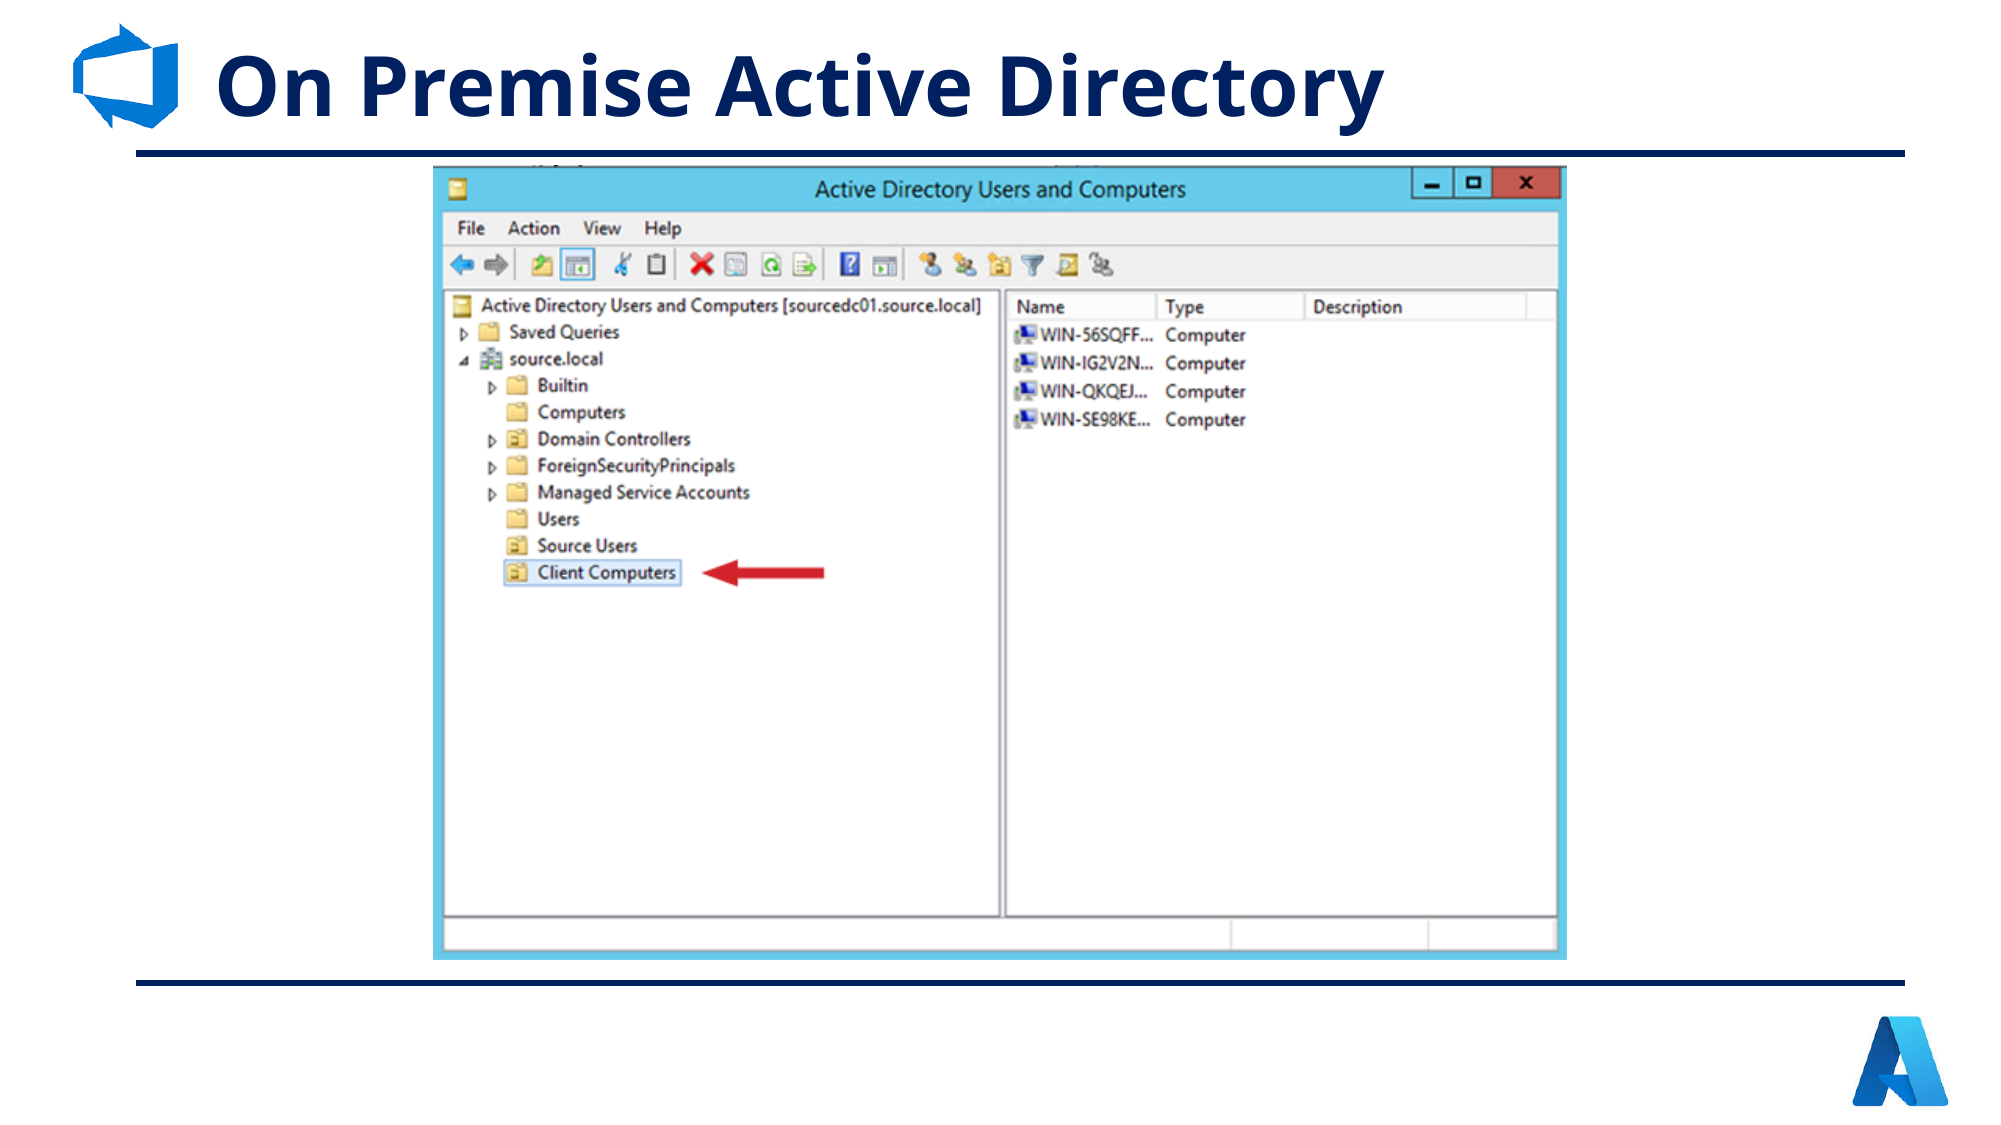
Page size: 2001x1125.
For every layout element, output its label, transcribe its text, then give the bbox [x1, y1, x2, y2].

picture [1848, 1009, 1952, 1113]
picture [64, 20, 200, 139]
title On Premise Active Directory [199, 37, 1798, 143]
picture [433, 165, 1567, 960]
